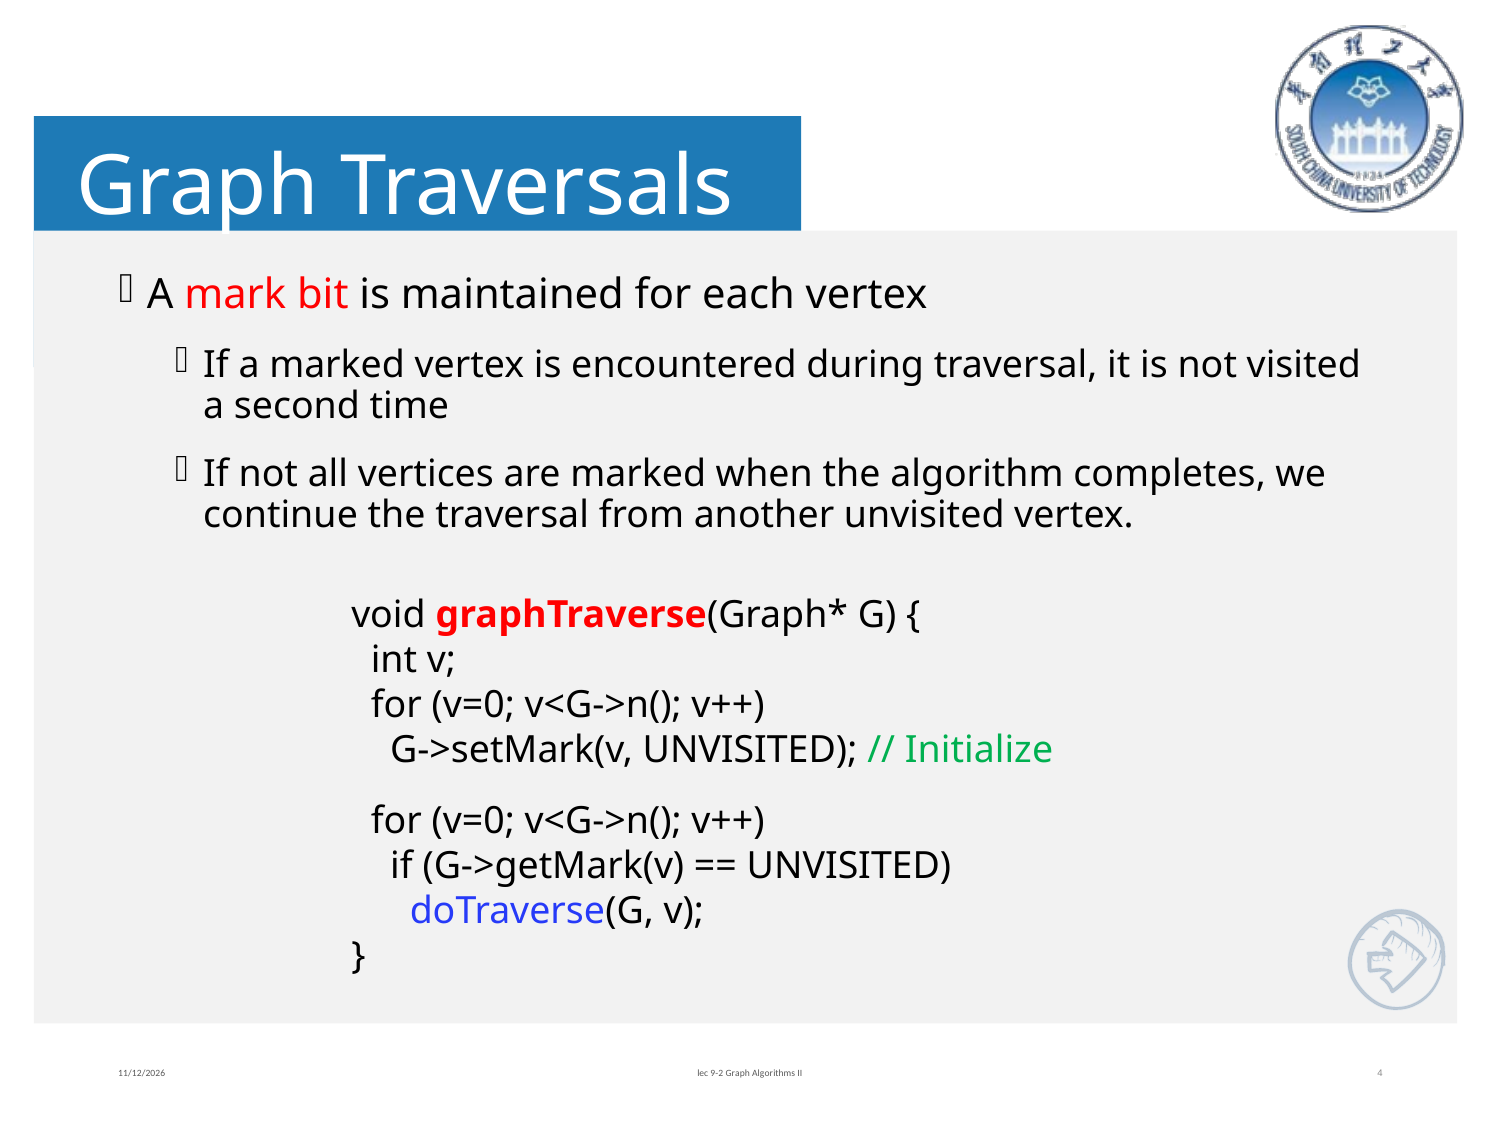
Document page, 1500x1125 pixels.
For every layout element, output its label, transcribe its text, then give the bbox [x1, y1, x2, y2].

footer lec 9-2 Graph Algorithms II [496, 1042, 1004, 1103]
list A mark bit is maintained for each vertex If a marked vertex is encountered during traversal, it is not visited a second time If not all vertices are marked when the algorithm completes, we continue the traversal from another unvisited vertex. [103, 264, 1398, 528]
picture [1269, 18, 1472, 221]
text_box [33, 230, 1458, 1024]
text_box void graphTraverse(Graph* G) { int v; for (v=0; v<G->n(); v++) G->setMark(v, UNVISITED); // Initialize for (v=0; v<G->n(); v++) if (G->getMark(v) == UNVISITED) doTraverse(G, v); } [336, 582, 1175, 984]
text_box Graph Traversals [64, 113, 1270, 262]
slide_number 4 [1060, 1042, 1398, 1103]
text_box [33, 115, 64, 230]
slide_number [103, 1042, 441, 1103]
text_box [1347, 907, 1446, 1013]
